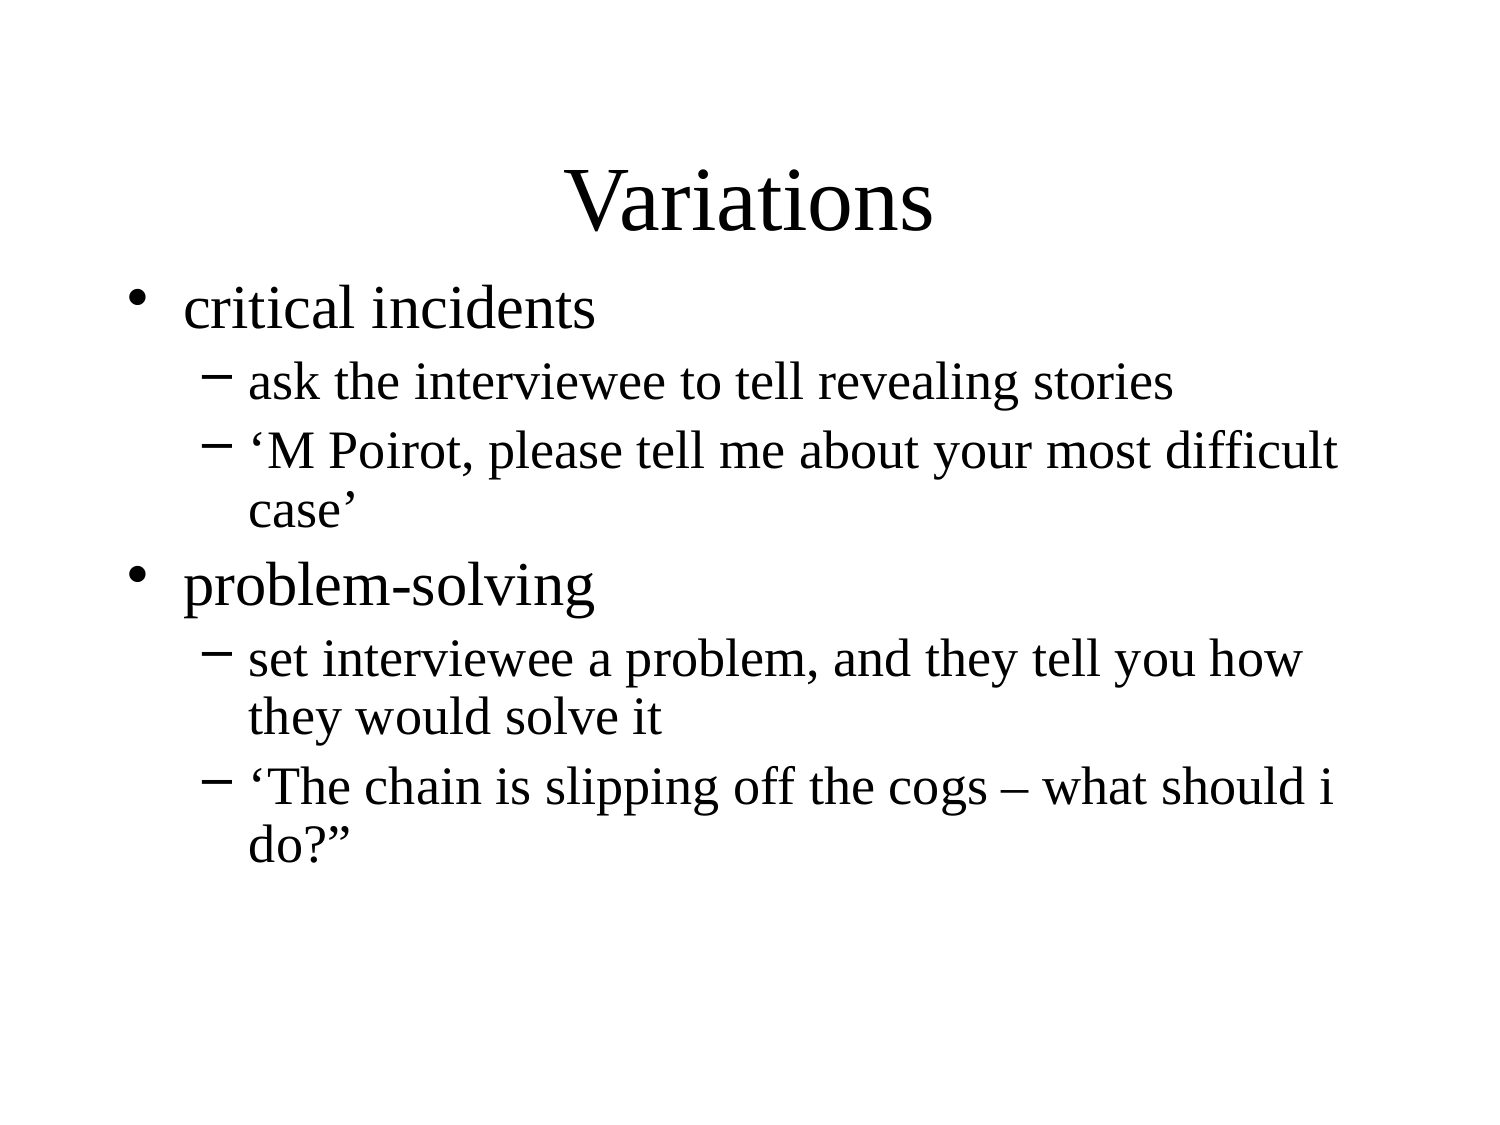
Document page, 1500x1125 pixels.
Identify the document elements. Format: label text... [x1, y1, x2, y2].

title Variations [112, 99, 1388, 267]
list critical incidents ask the interviewee to tell revealing stories ‘M Poirot, please tell me about your most difficult case’ problem-solving set interviewee a problem, and they tell you how they would solve it ‘The chain is slipping off the cogs – what should i do?” [112, 267, 1388, 1000]
